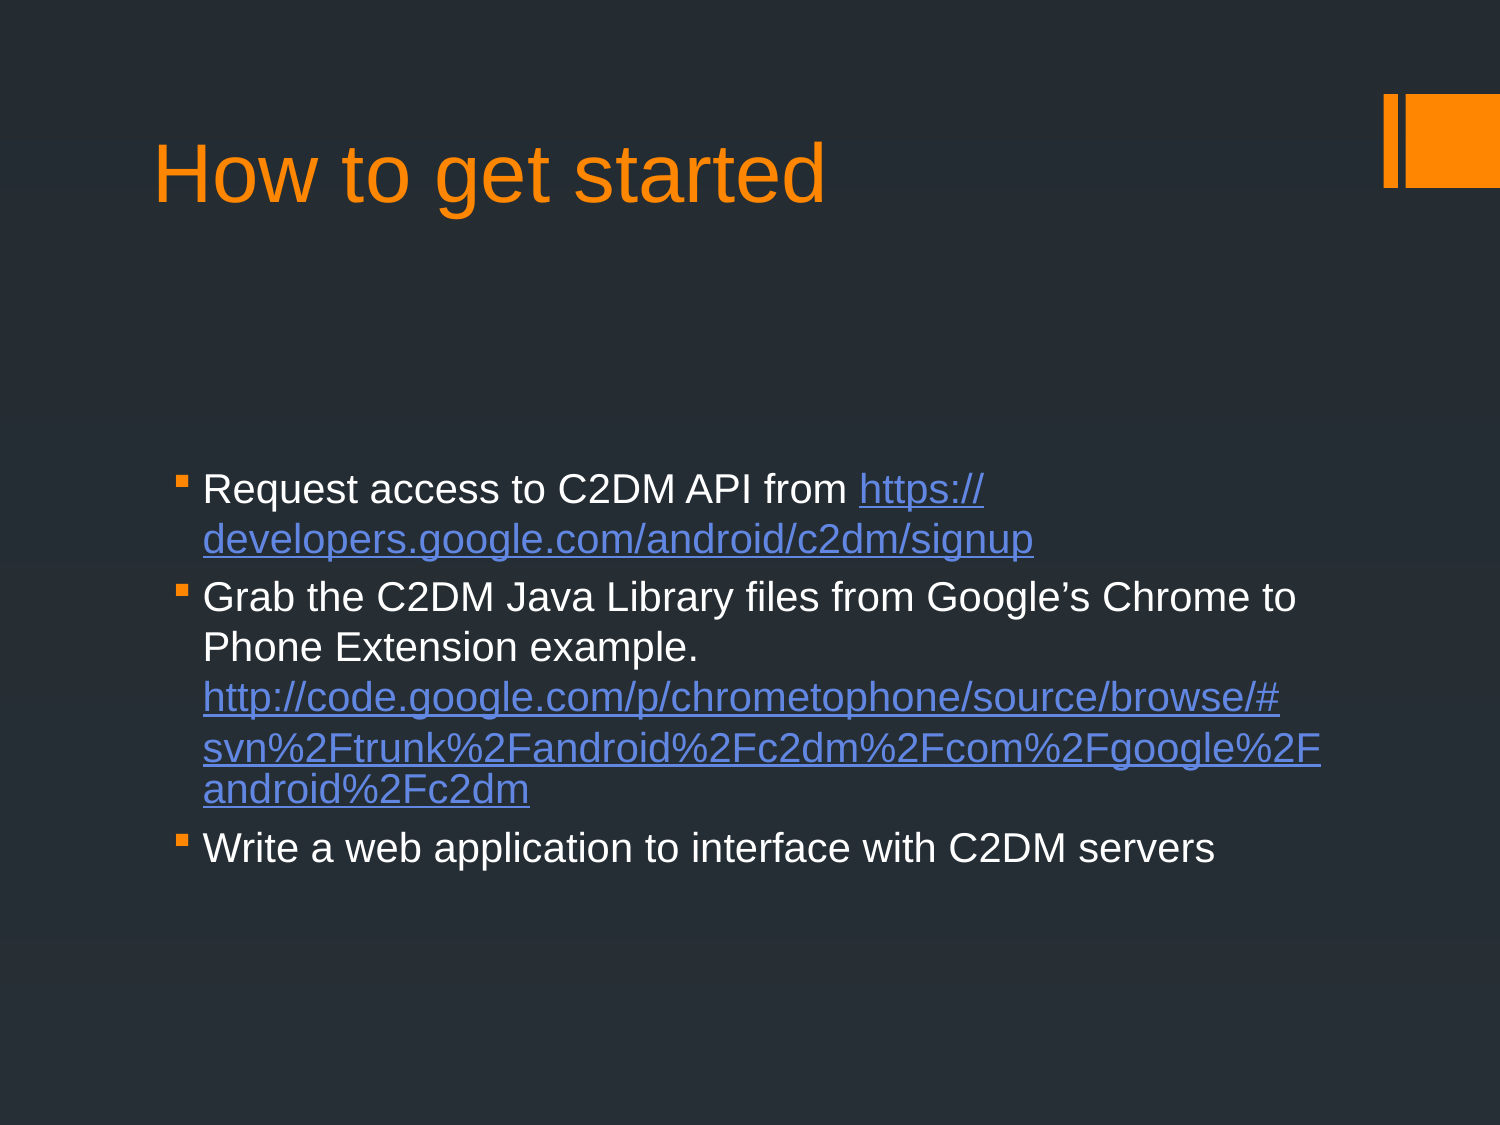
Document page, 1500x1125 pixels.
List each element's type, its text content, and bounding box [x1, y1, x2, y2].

title How to get started [137, 37, 1338, 227]
list Request access to C2DM API from https://developers.google.com/android/c2dm/signup Grab the C2DM Java Library files from Google’s Chrome to Phone Extension example. http://code.google.com/p/chrometophone/source/browse/#svn%2Ftrunk%2Fandroid%2Fc2dm%2Fcom%2Fgoogle%2Fandroid%2Fc2dm Write a web application to interface with C2DM servers [150, 454, 1350, 1035]
